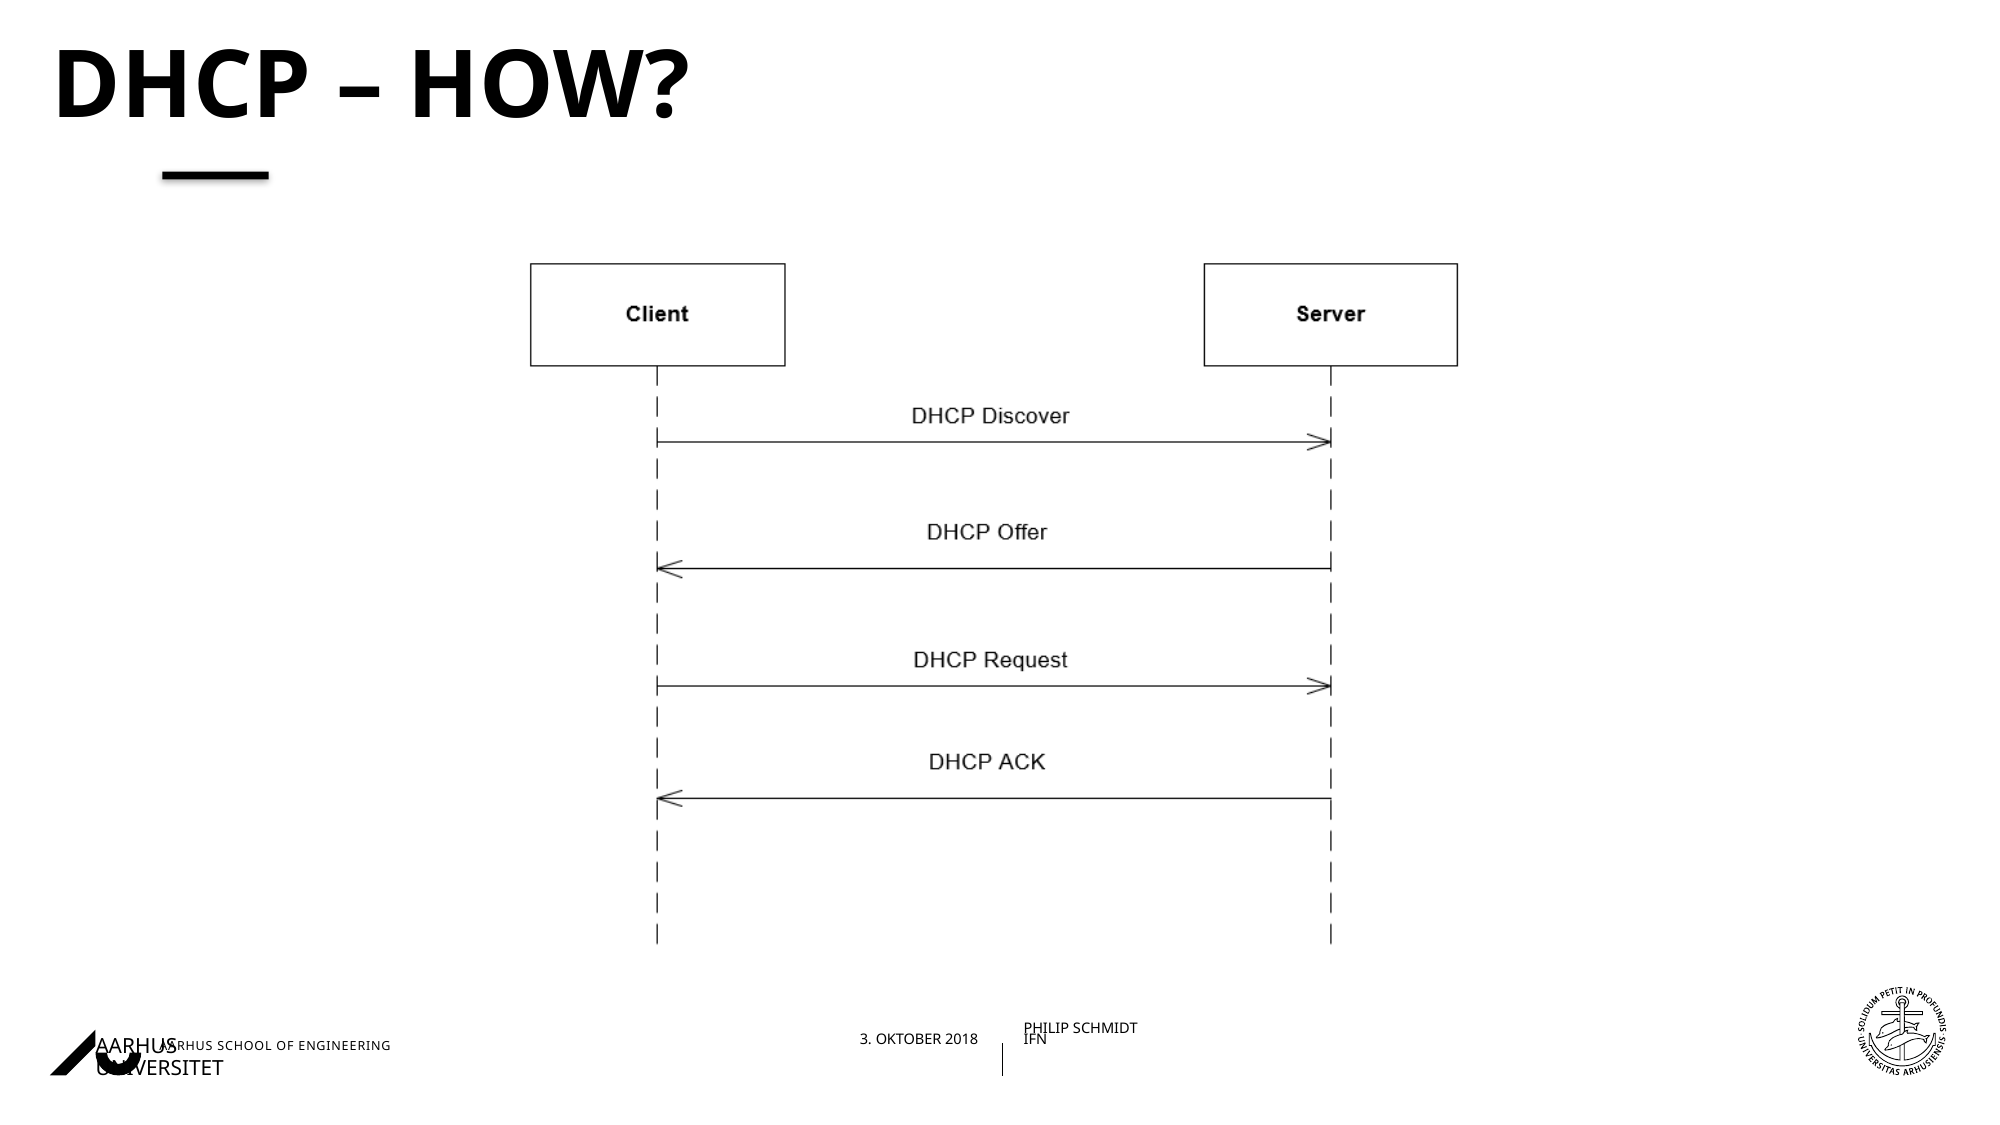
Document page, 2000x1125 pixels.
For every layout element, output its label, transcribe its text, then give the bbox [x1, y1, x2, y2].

picture [506, 222, 1493, 968]
title DHCP – How? [51, 37, 1948, 162]
